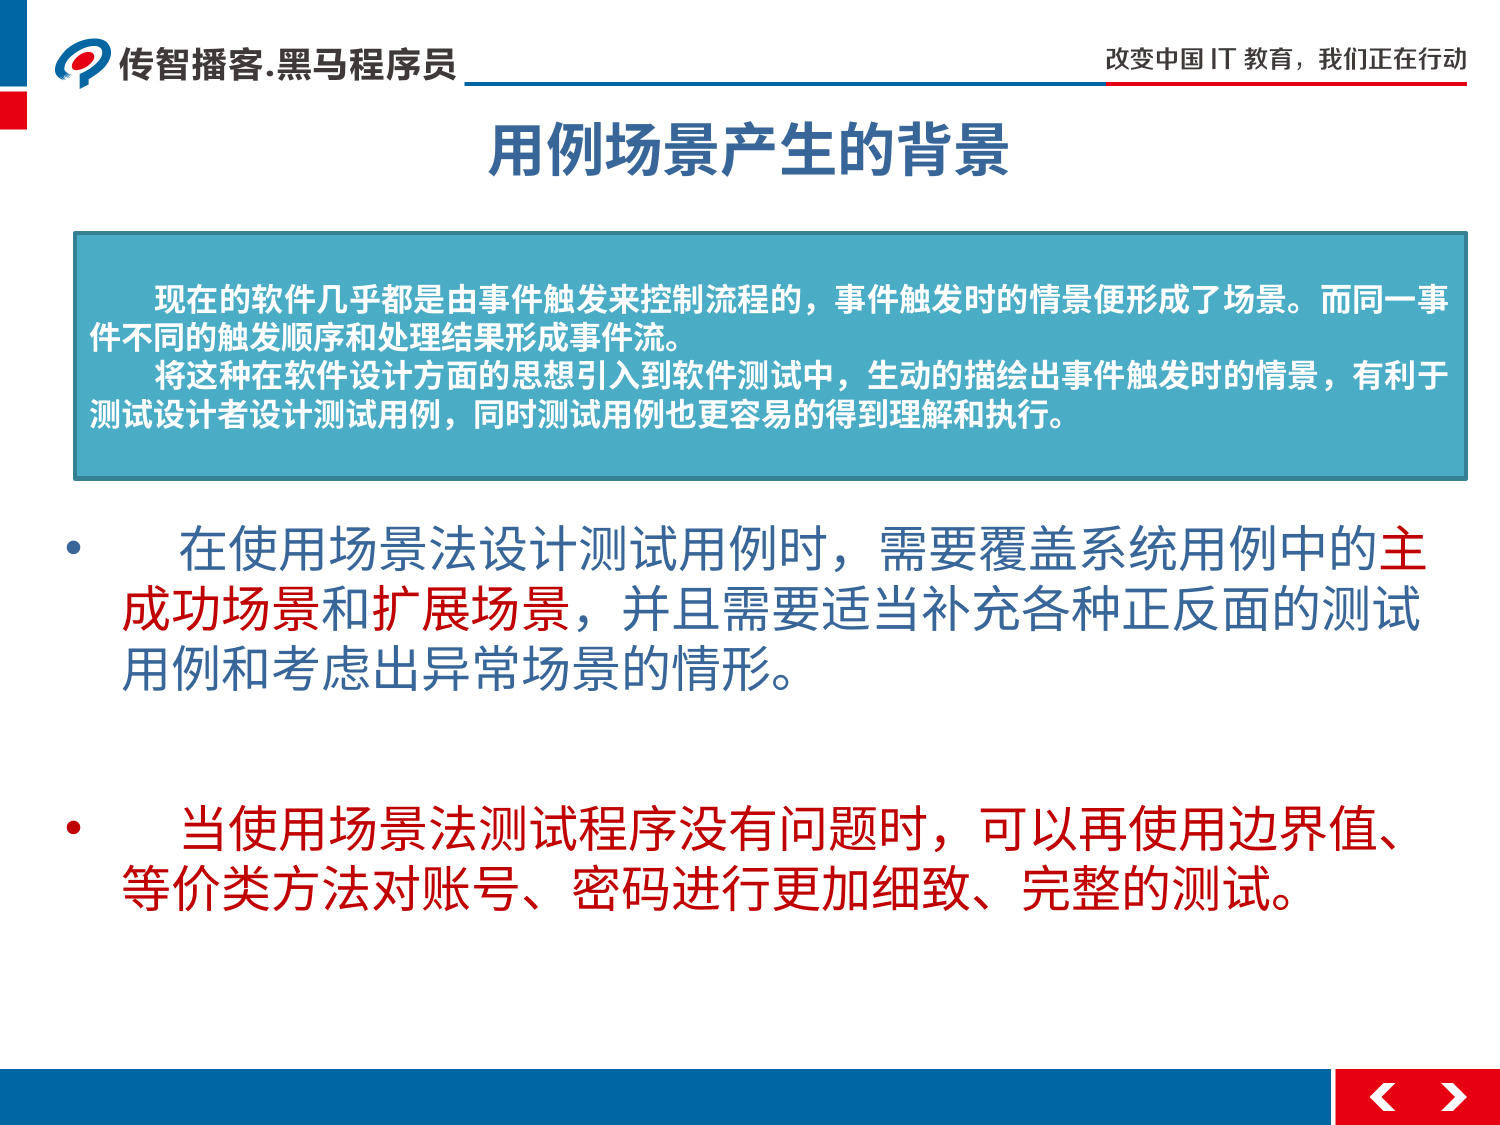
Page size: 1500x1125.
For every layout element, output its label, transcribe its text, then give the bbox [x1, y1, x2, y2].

picture [0, 0, 1500, 1125]
title 用例场景产生的背景 [75, 105, 1425, 200]
text_box 现在的软件几乎都是由事件触发来控制流程的，事件触发时的情景便形成了场景。而同一事件不同的触发顺序和处理结果形成事件流。 将这种在软件设计方面的思想引入到软件测试中，生动的描绘出事件触发时的情景，有利于测试设计者设计测试用例，同时测试用例也更容易的得到理解和执行。 [73, 231, 1468, 481]
list 在使用场景法设计测试用例时，需要覆盖系统用例中的主成功场景和扩展场景，并且需要适当补充各种正反面的测试用例和考虑出异常场景的情形。 当使用场景法测试程序没有问题时，可以再使用边界值、等价类方法对账号、密码进行更加细致、完整的测试。 [50, 420, 1467, 1044]
